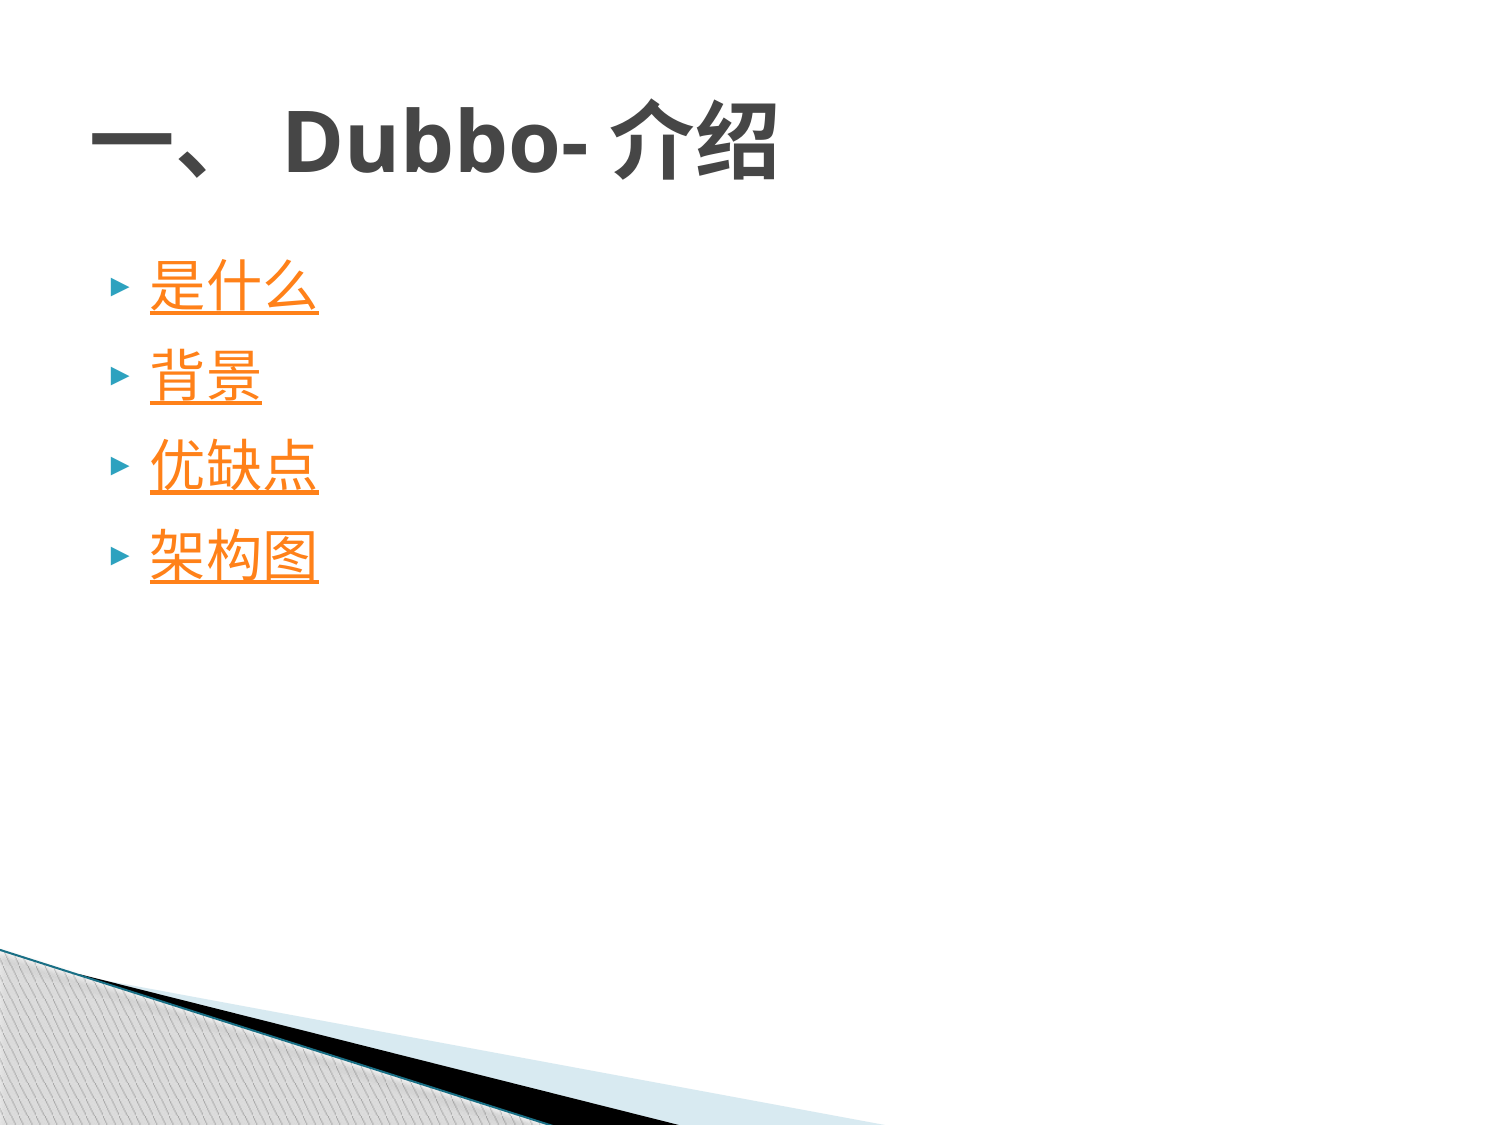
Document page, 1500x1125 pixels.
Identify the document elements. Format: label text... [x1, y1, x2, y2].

title 一、Dubbo-介绍 [75, 45, 1425, 233]
list 是什么 背景 优缺点 架构图 [75, 243, 1425, 986]
